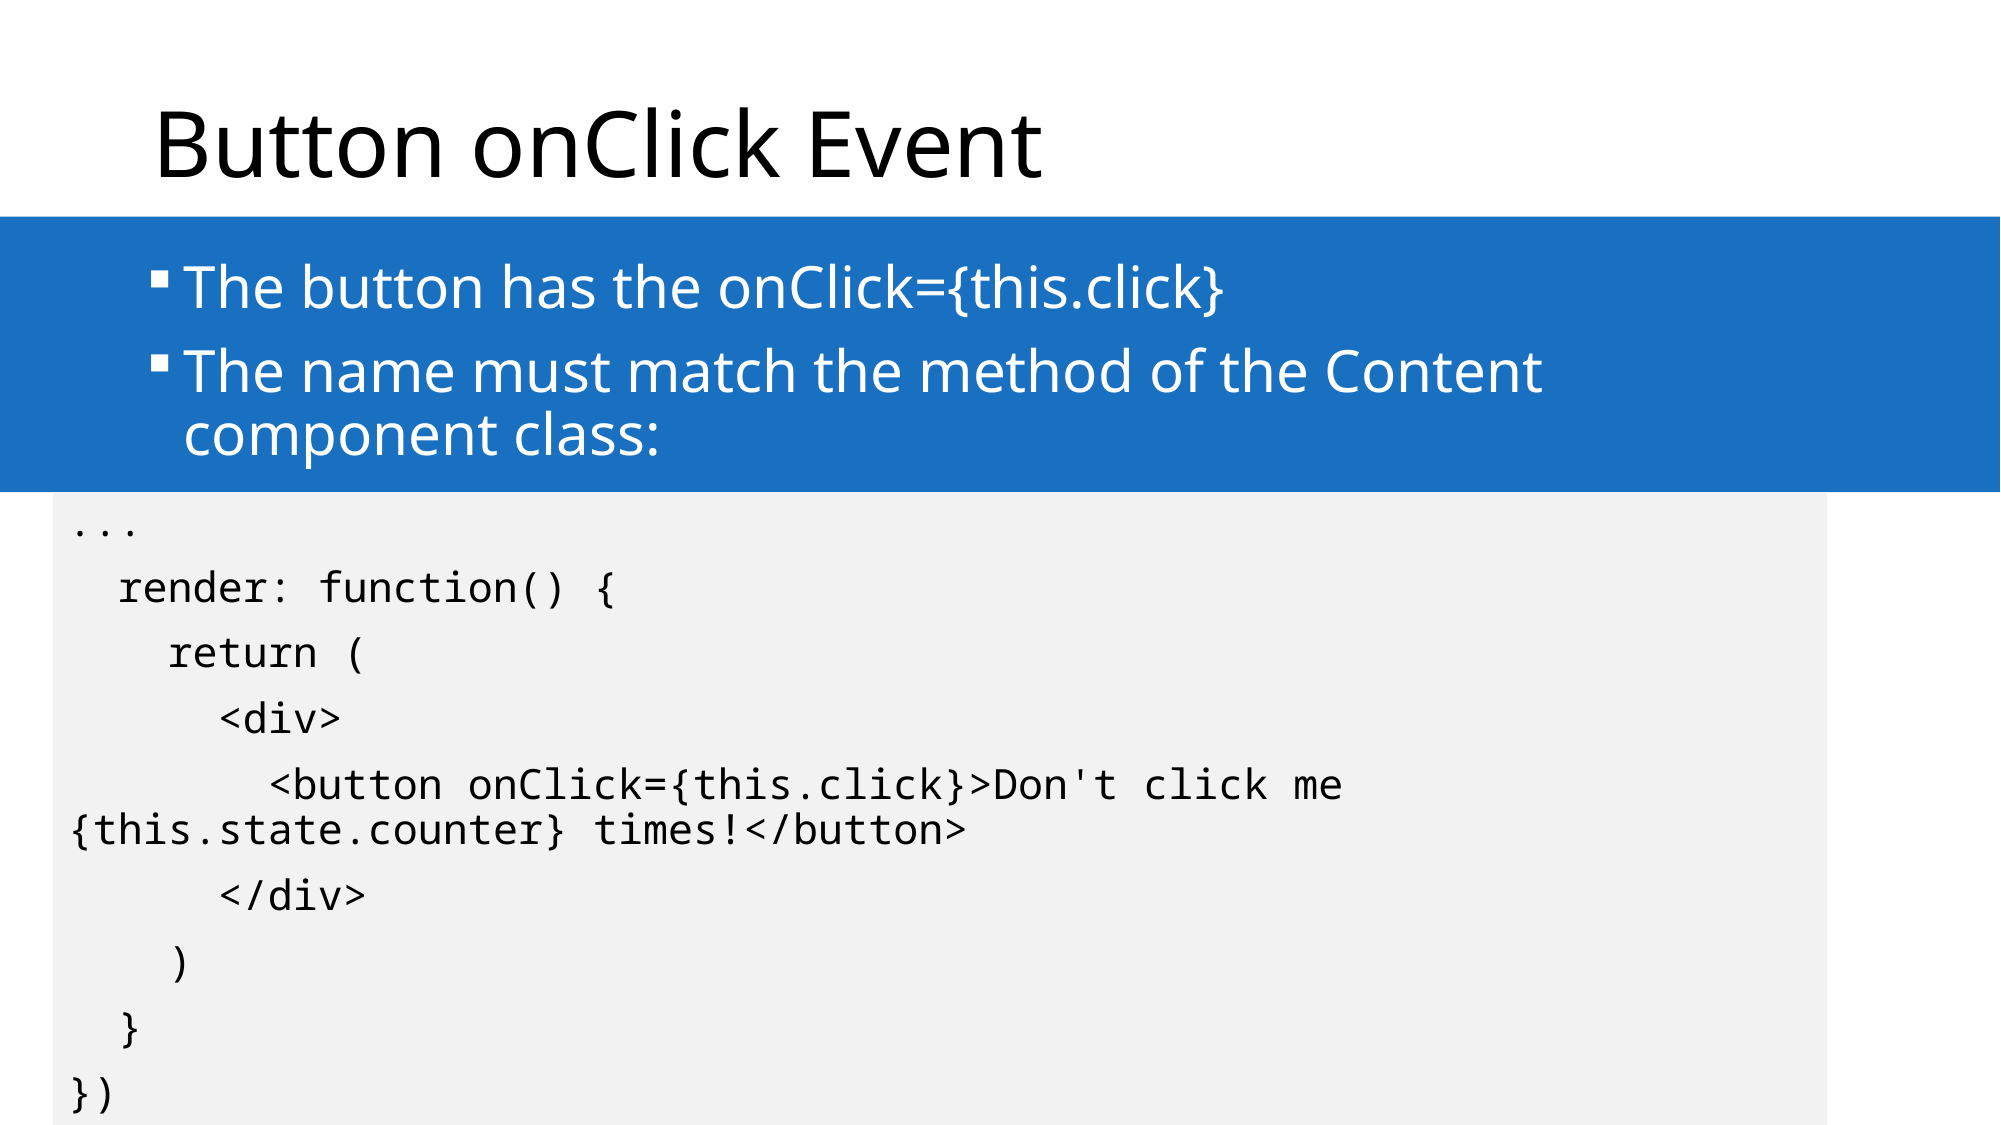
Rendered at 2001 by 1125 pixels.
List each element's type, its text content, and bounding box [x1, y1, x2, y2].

title Button onClick Event [137, 59, 1863, 216]
text_box ... render: function() { return ( <div> <button onClick={this.click}>Don't click me {this.state.counter} times!</button> </div> ) } }) [52, 493, 1828, 1125]
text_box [0, 216, 2000, 493]
